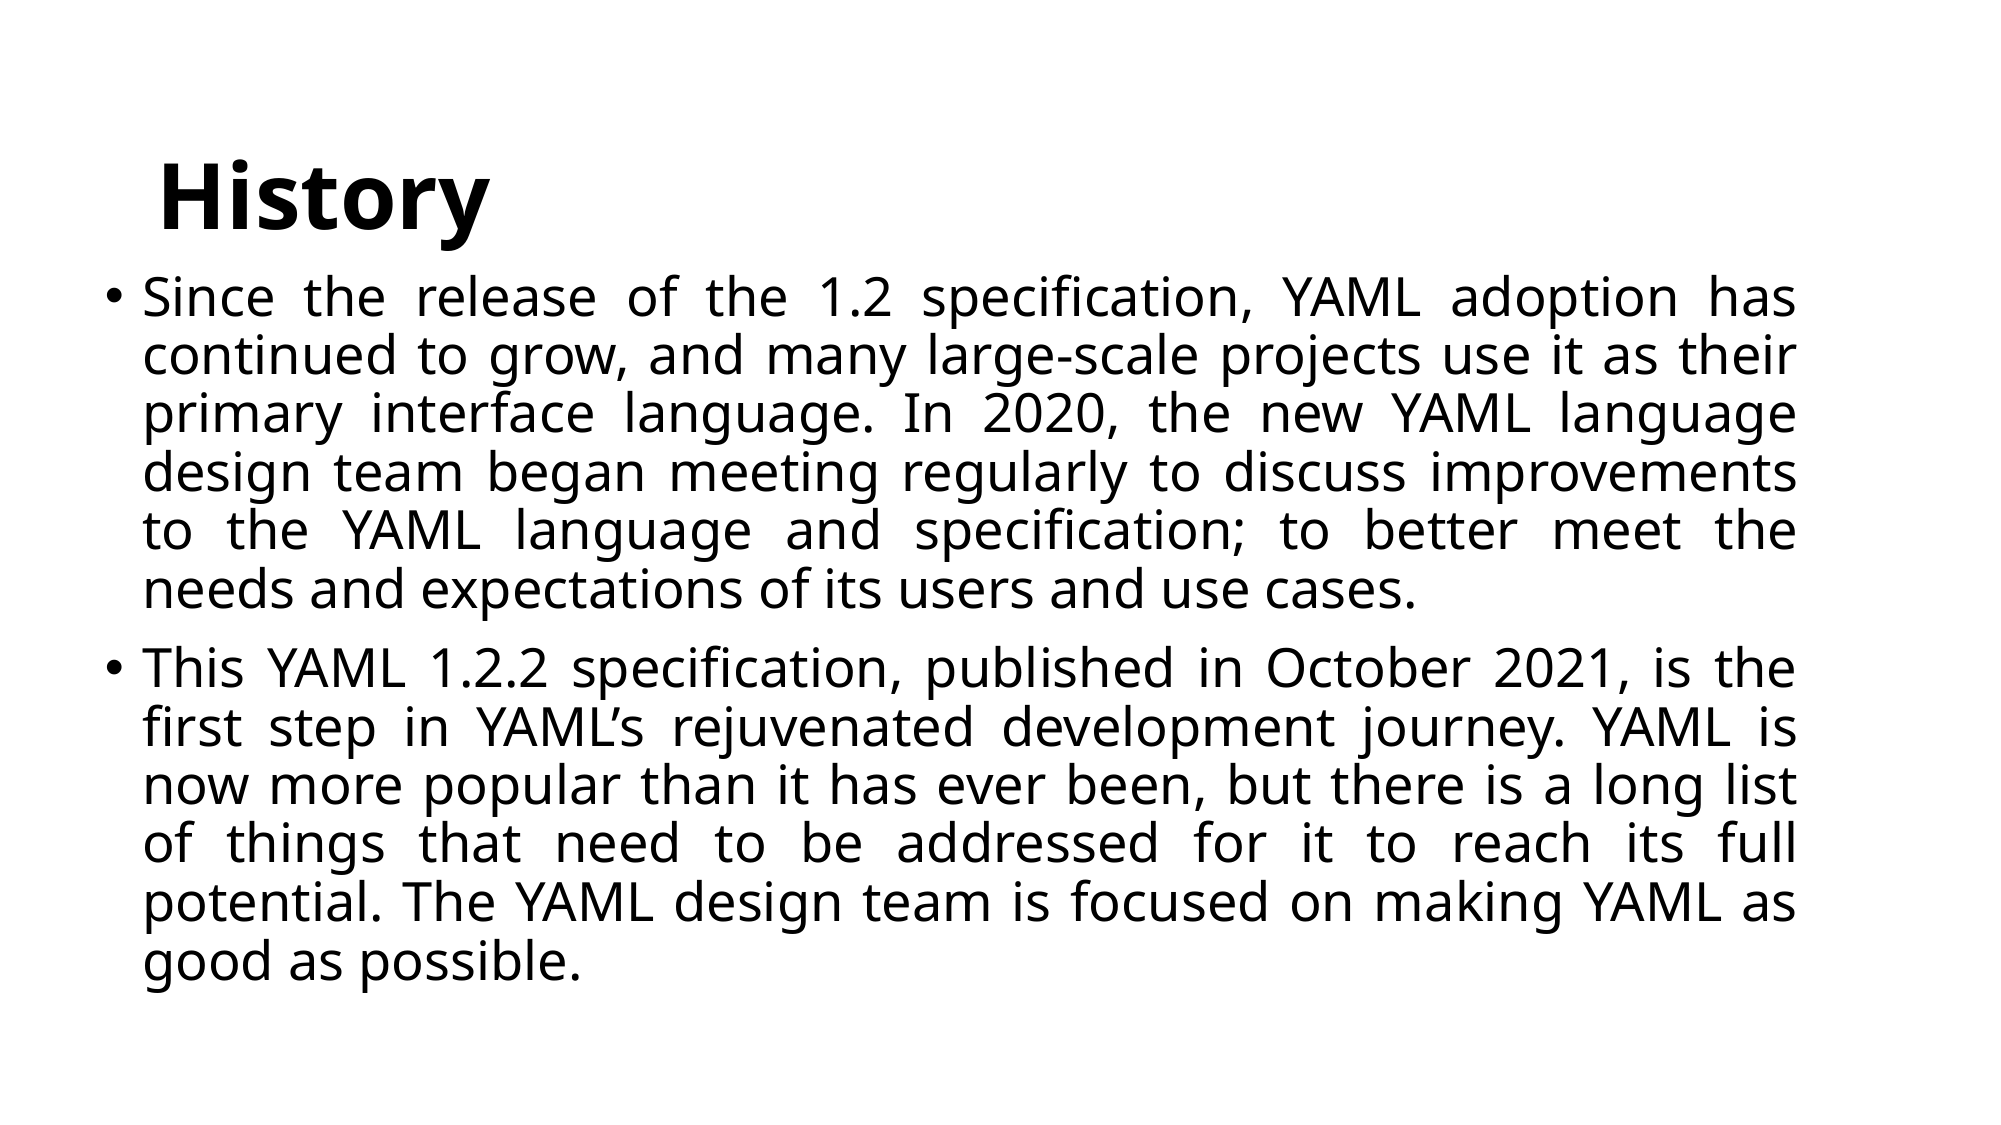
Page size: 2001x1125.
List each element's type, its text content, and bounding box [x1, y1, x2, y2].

title History [142, 90, 1868, 309]
list Since the release of the 1.2 specification, YAML adoption has continued to grow, and many large-scale projects use it as their primary interface language. In 2020, the new YAML language design team began meeting regularly to discuss improvements to the YAML language and specification; to better meet the needs and expectations of its users and use cases. This YAML 1.2.2 specification, published in October 2021, is the first step in YAML’s rejuvenated development journey. YAML is now more popular than it has ever been, but there is a long list of things that need to be addressed for it to reach its full potential. The YAML design team is focused on making YAML as good as possible. [90, 261, 1815, 976]
